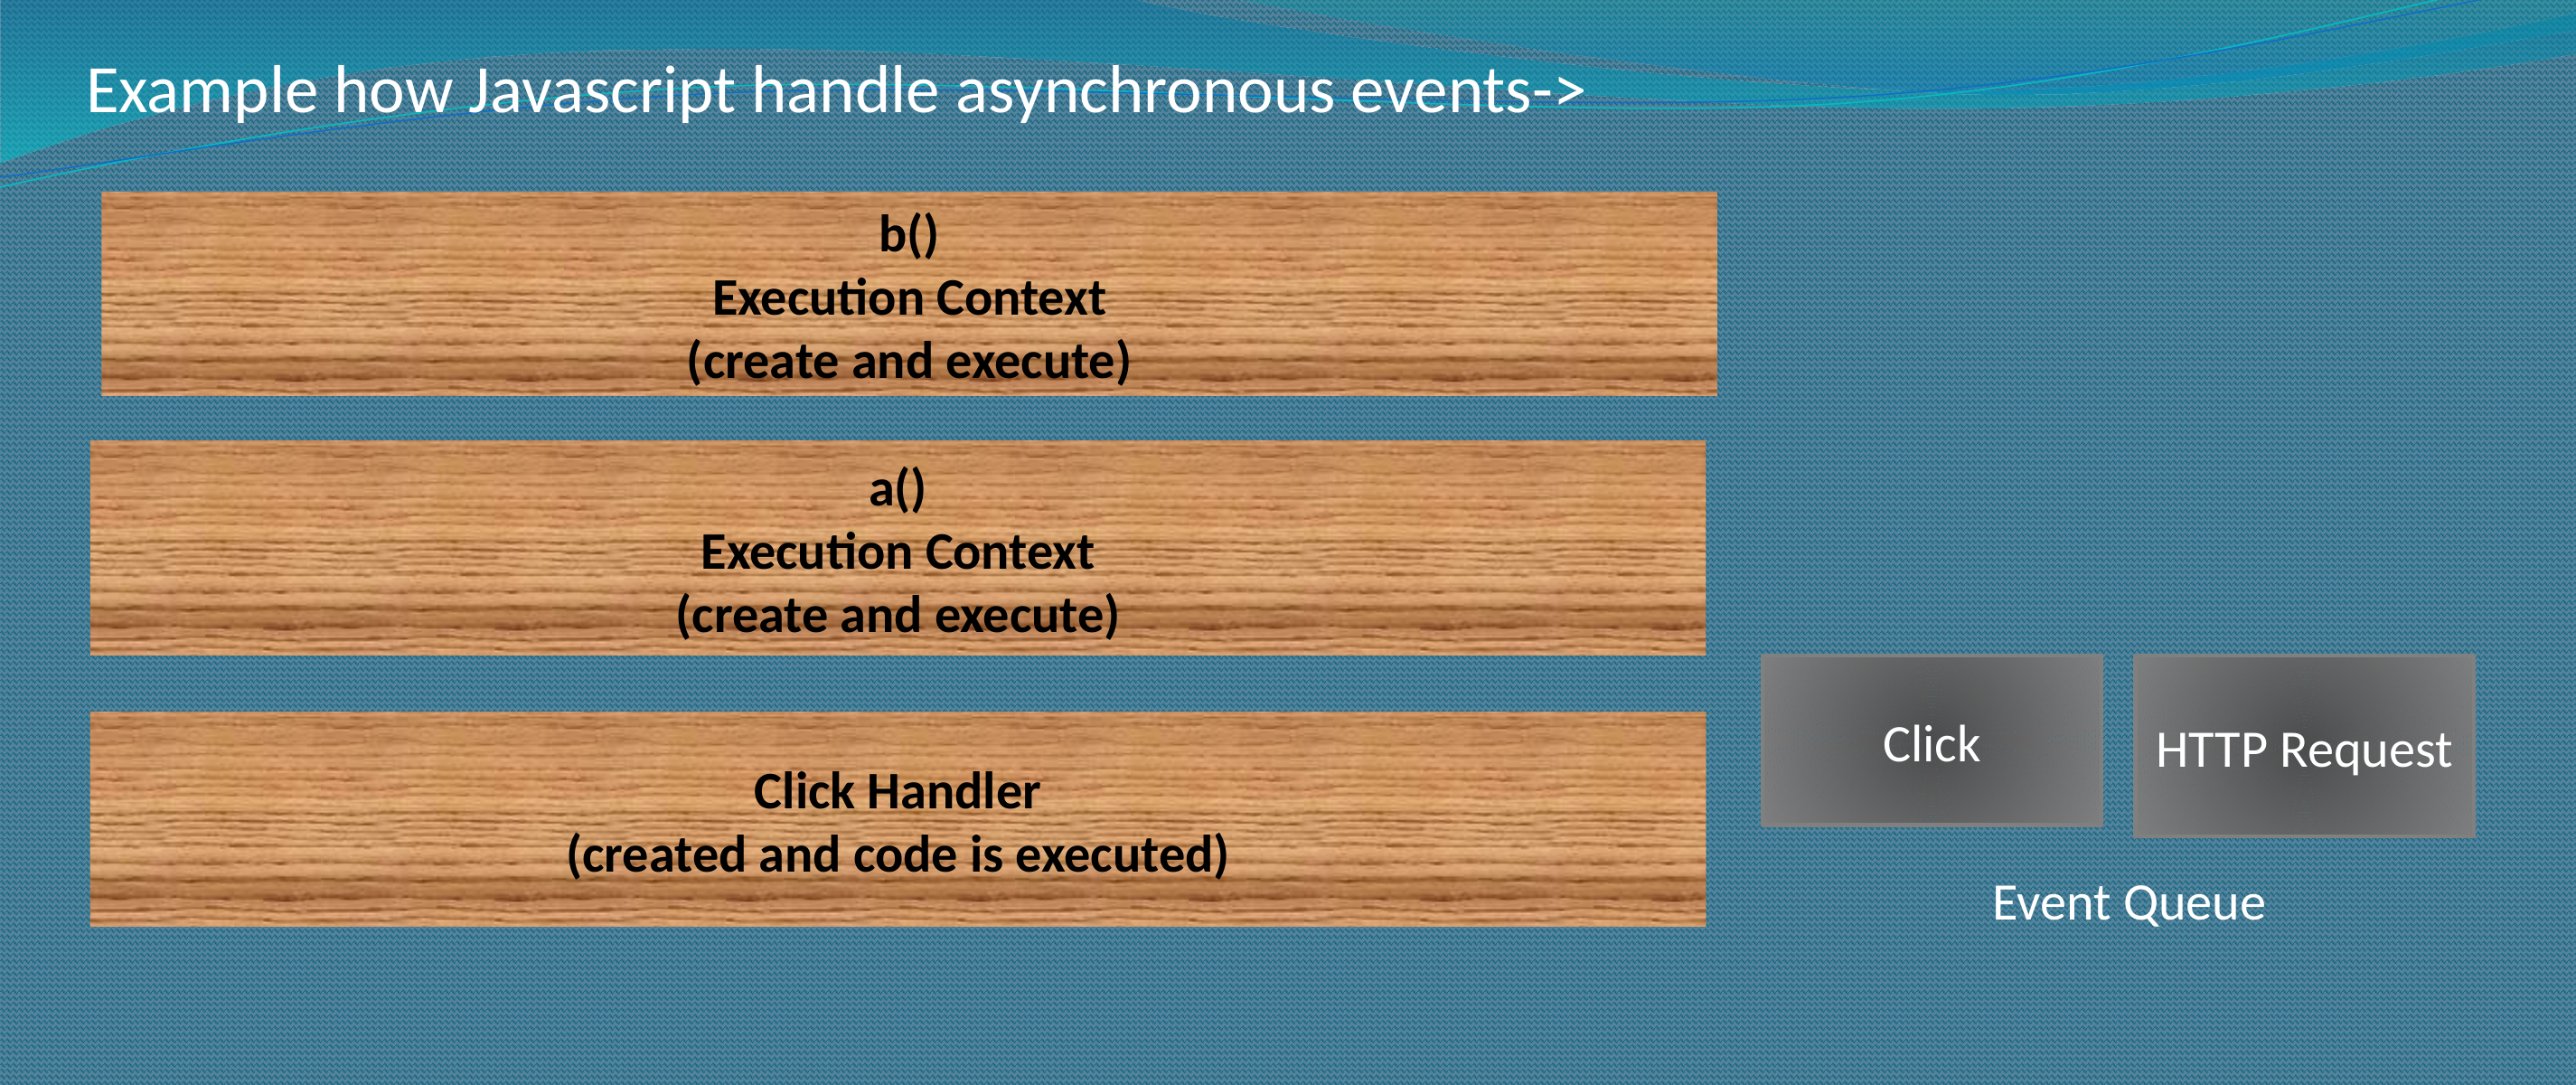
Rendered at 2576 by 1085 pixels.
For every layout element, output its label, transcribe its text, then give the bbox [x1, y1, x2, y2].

text_box Click [1761, 654, 2103, 827]
text_box a() Execution Context (create and execute) [89, 439, 1707, 657]
subtitle Example how Javascript handle asynchronous events-> [86, 33, 2512, 1085]
text_box HTTP Request [2133, 654, 2476, 838]
text_box b() Execution Context (create and execute) [99, 190, 1719, 397]
text_box Click Handler (created and code is executed) [89, 710, 1707, 929]
text_box Event Queue [1772, 845, 2487, 951]
